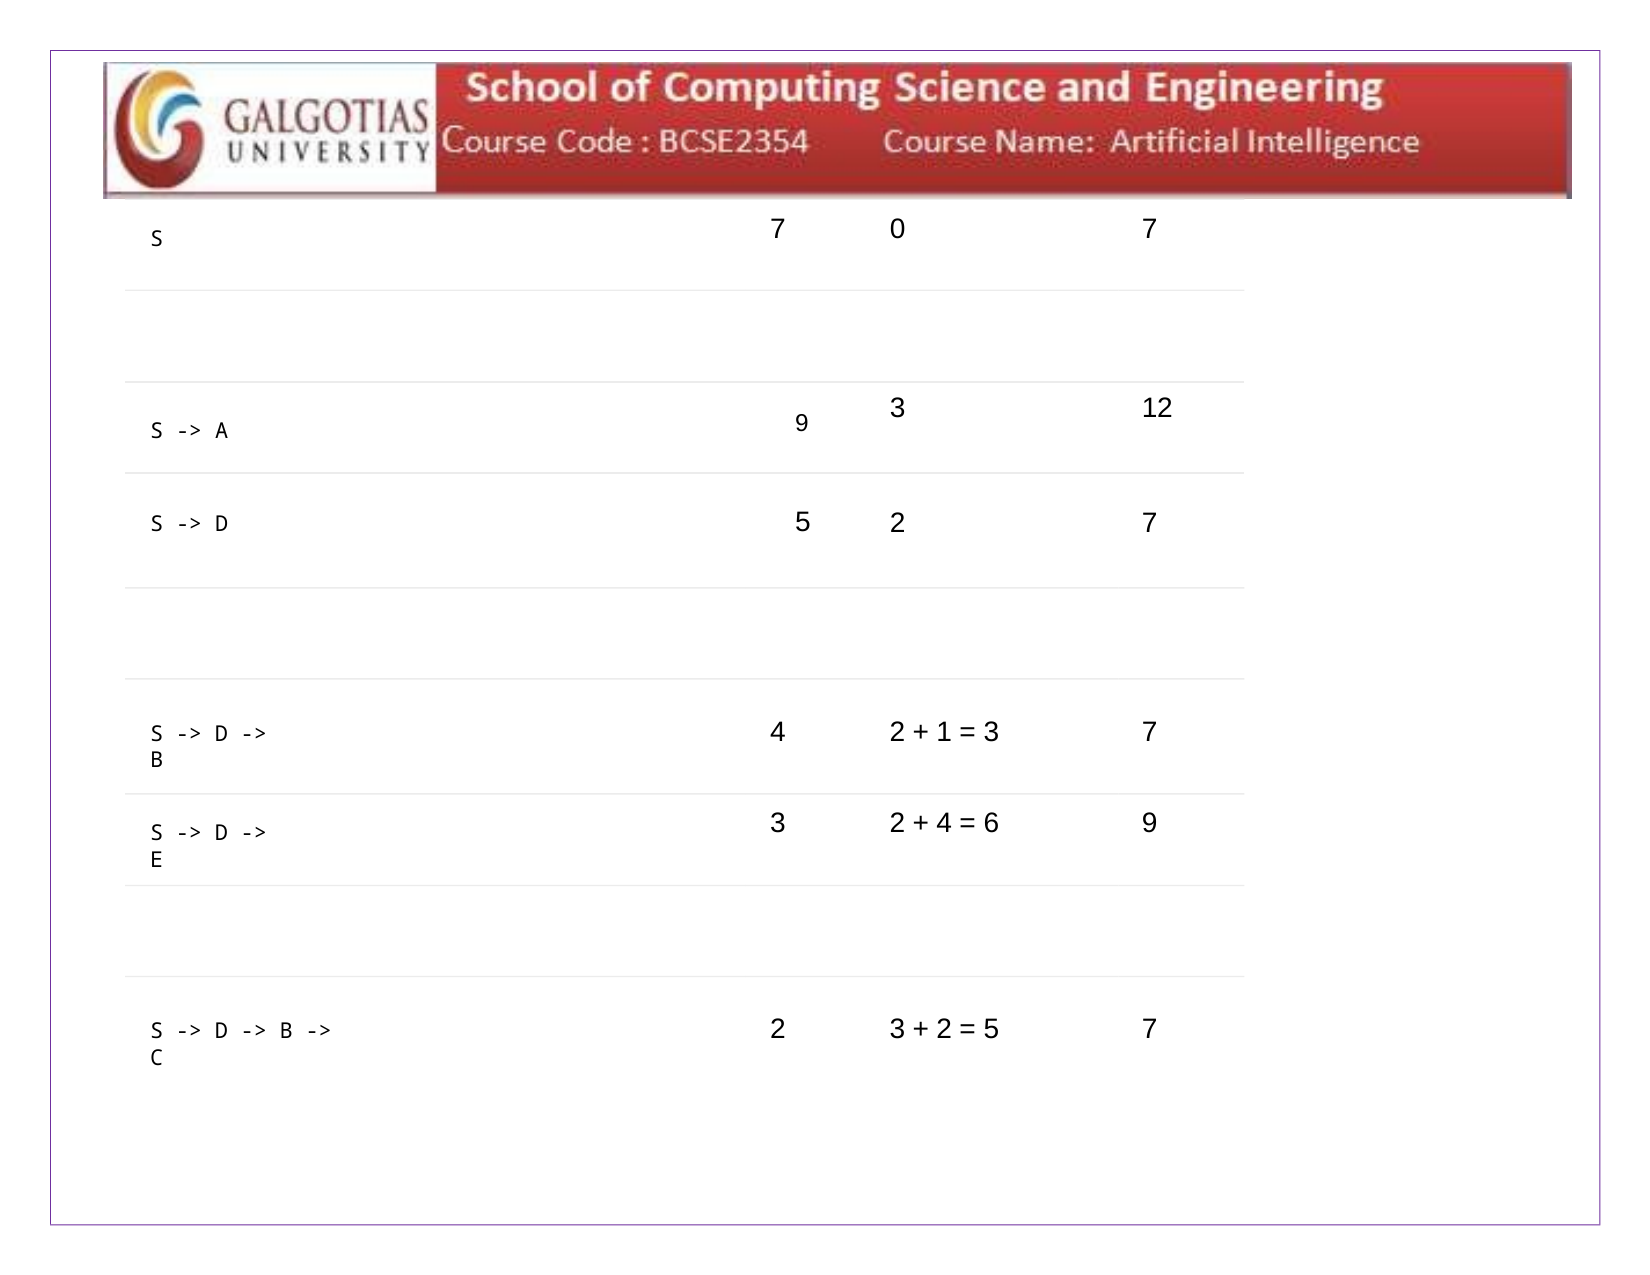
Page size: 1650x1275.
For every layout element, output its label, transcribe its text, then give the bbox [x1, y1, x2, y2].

table_header 3 [838, 383, 1024, 472]
text_box 4 [768, 711, 788, 748]
table_cell 7 [1024, 474, 1244, 542]
text_box 0 [887, 207, 908, 244]
text_box 7 [1139, 711, 1160, 748]
picture [103, 62, 1572, 199]
table_header S -> A 9 [125, 383, 838, 472]
text_box 9 [1139, 802, 1160, 839]
table_header 12 [1024, 383, 1244, 472]
text_box S -> D -> B [147, 717, 285, 773]
table_cell S -> D 5 [125, 474, 838, 542]
table_cell 2 [838, 474, 1024, 542]
text_box 2 + 1 = 3 [887, 711, 1004, 748]
text_box 7 [768, 207, 788, 244]
text_box S -> D -> B -> C [147, 1014, 345, 1070]
text_box 2 [768, 1008, 788, 1045]
text_box 7 [1139, 1008, 1160, 1045]
text_box S [147, 222, 165, 251]
text_box 7 [1139, 207, 1160, 244]
text_box 3 [768, 802, 788, 839]
text_box 3 + 2 = 5 [887, 1008, 1004, 1045]
text_box S -> D -> E [147, 816, 285, 872]
text_box 2 + 4 = 6 [887, 802, 1004, 839]
